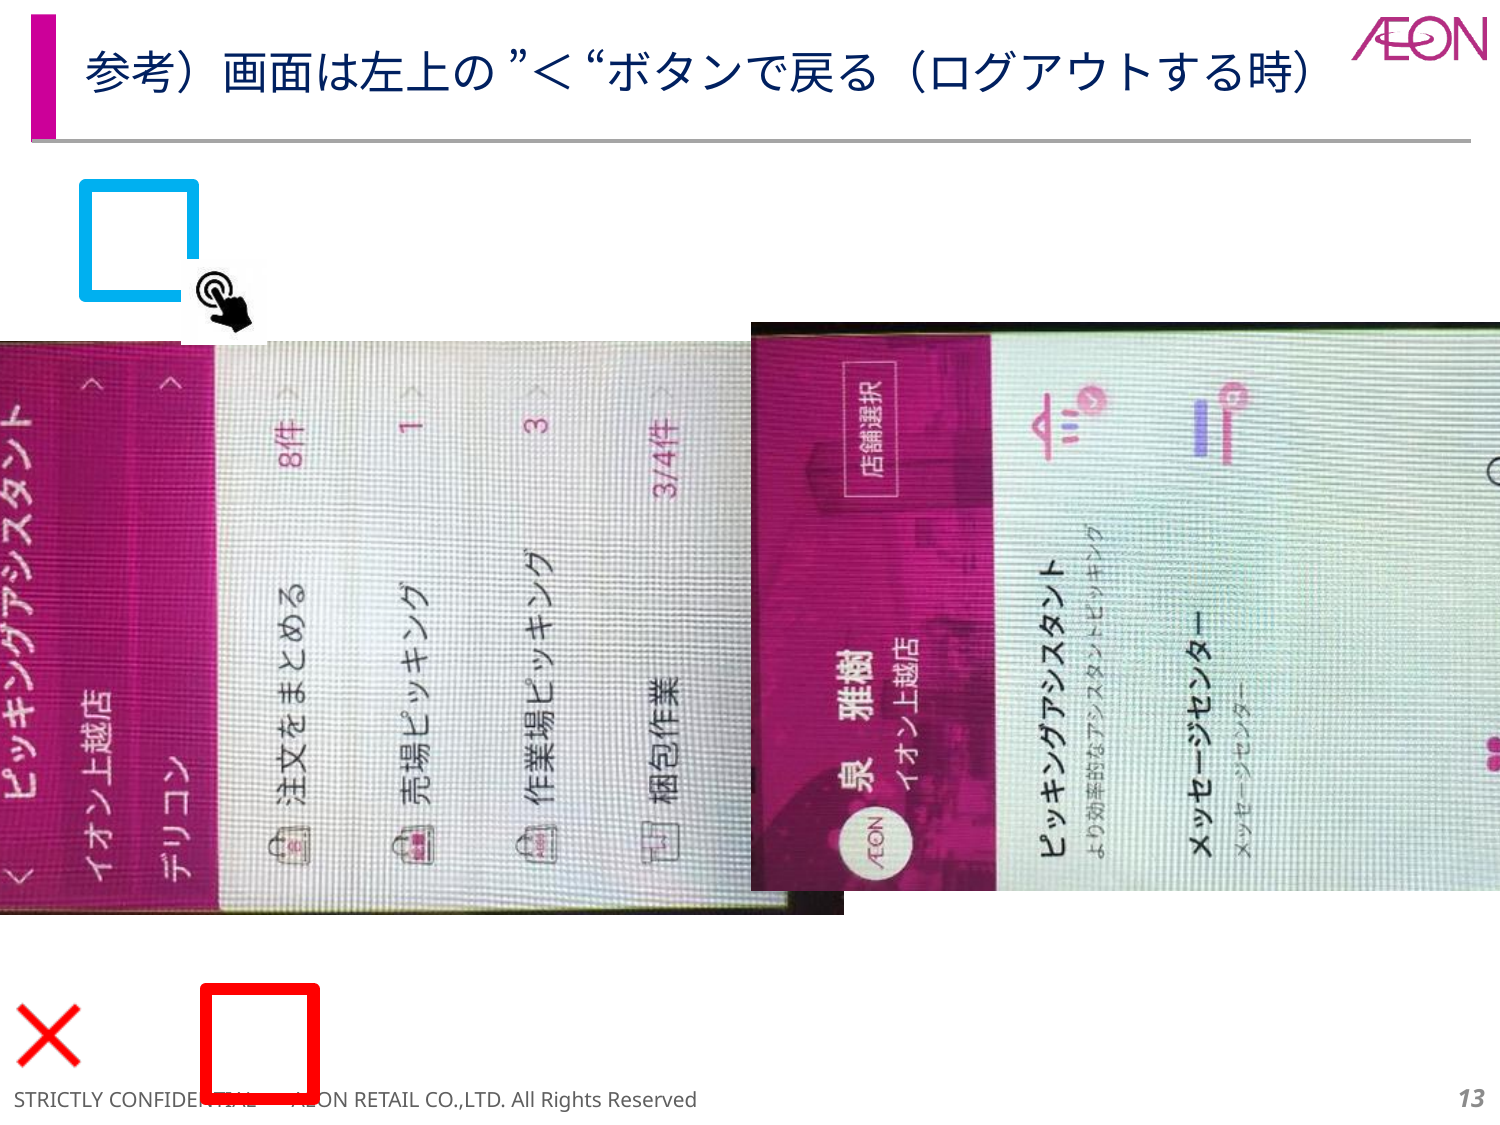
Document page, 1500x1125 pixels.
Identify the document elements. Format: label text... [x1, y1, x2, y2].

picture [0, 920, 169, 1125]
text_box 参考）画面は左上の ”＜ “ボタンで戻る（ログアウトする時） [70, 12, 1432, 138]
text_box [85, 185, 194, 296]
picture [1349, 0, 1489, 77]
slide_number 13 [1101, 1086, 1500, 1112]
picture [0, 259, 1500, 915]
text_box [206, 988, 314, 1100]
